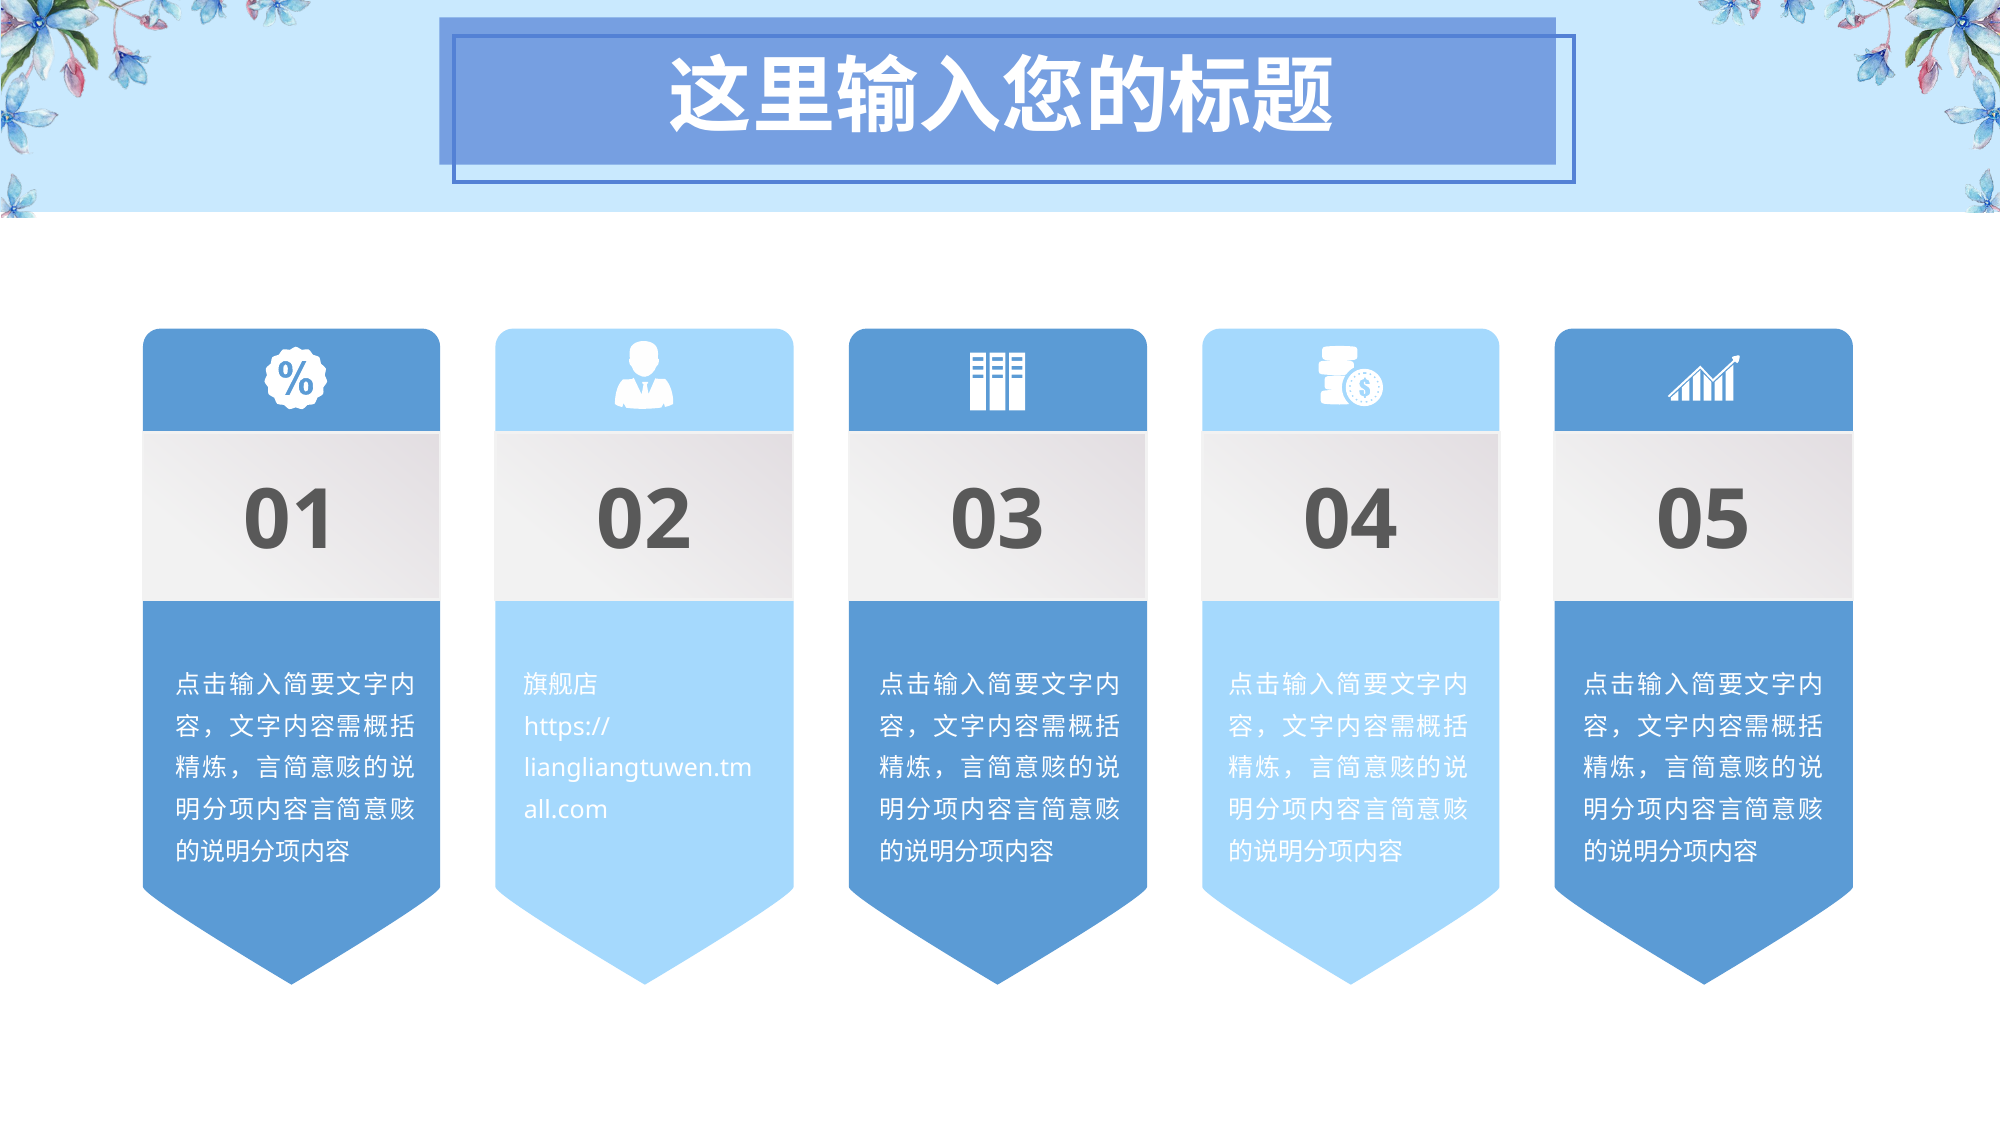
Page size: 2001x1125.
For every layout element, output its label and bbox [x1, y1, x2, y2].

text_box [495, 328, 794, 985]
picture [0, 0, 336, 218]
text_box [336, 0, 1673, 213]
text_box [848, 328, 1148, 985]
text_box [1202, 328, 1500, 985]
text_box [453, 35, 1575, 183]
picture [1672, 0, 2000, 213]
text_box [142, 328, 441, 985]
text_box [1554, 328, 1853, 985]
text_box [438, 16, 1557, 166]
